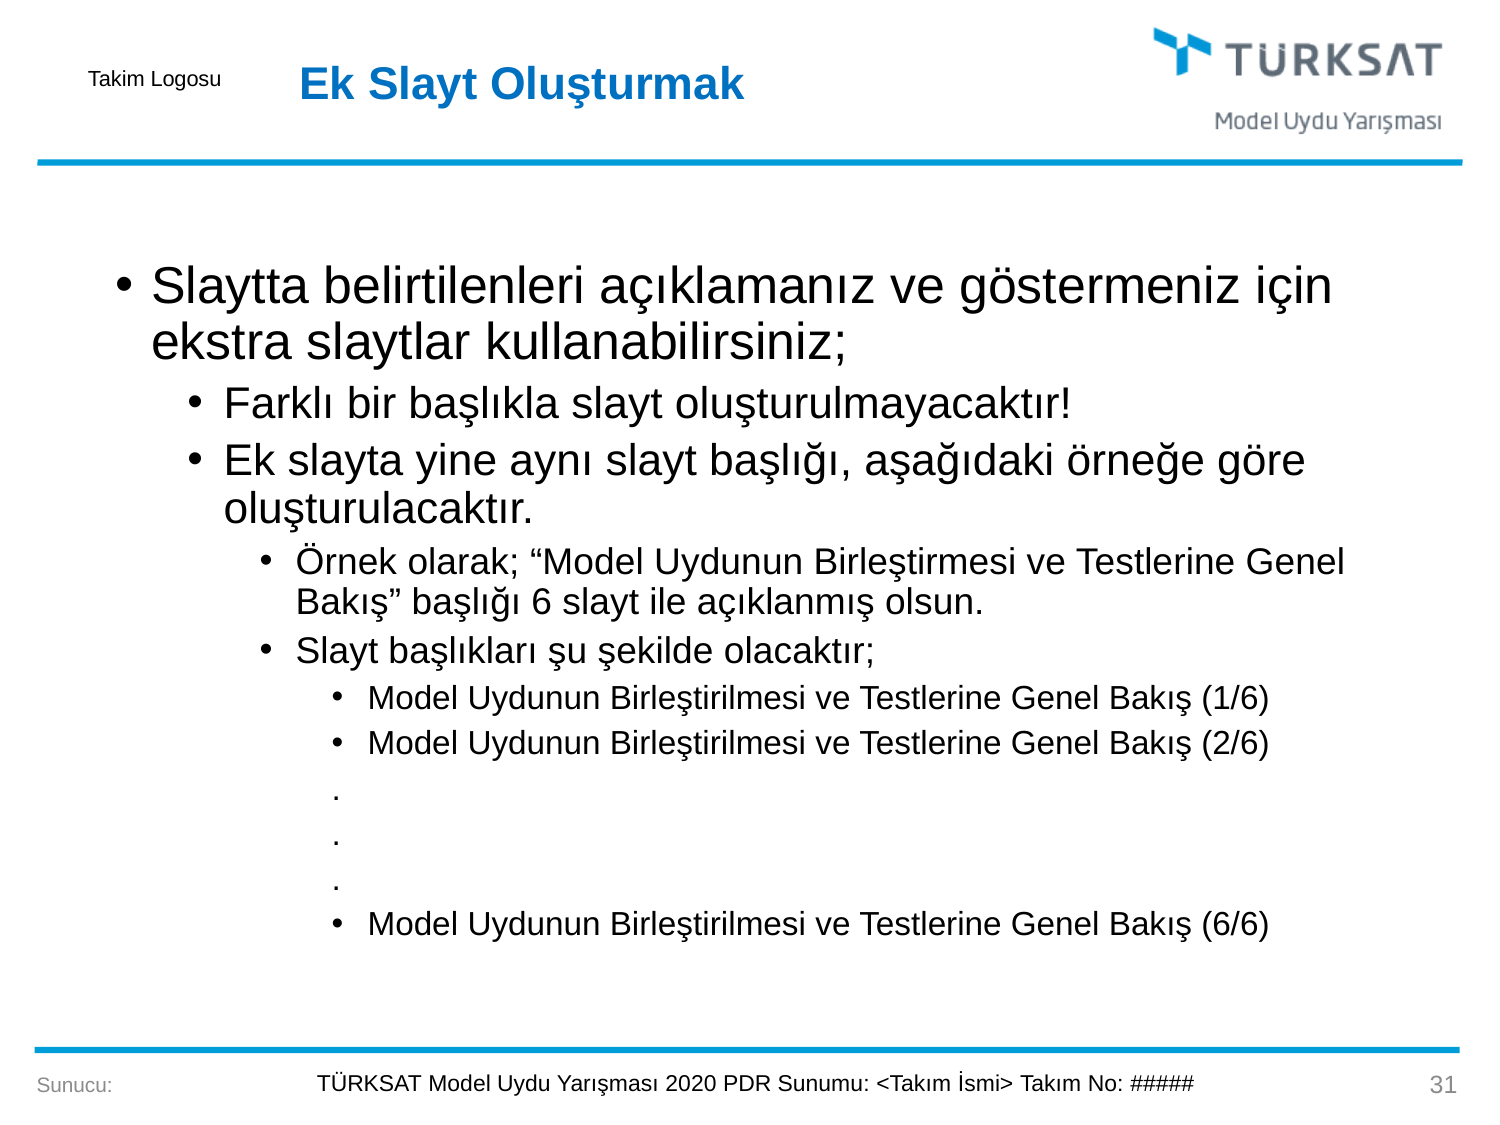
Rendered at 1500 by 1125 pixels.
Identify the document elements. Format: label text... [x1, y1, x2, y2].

picture [1131, 13, 1460, 155]
slide_number Sunucu: [21, 1054, 389, 1114]
list Slaytta belirtilenleri açıklamanız ve göstermeniz için ekstra slaytlar kullanabilirsiniz; Farklı bir başlıkla slayt oluşturulmayacaktır! Ek slayta yine aynı slayt başlığı, aşağıdaki örneğe göre oluşturulacaktır. Örnek olarak; “Model Uydunun Birleştirmesi ve Testlerine Genel Bakış” başlığı 6 slayt ile açıklanmış olsun. Slayt başlıkları şu şekilde olacaktır; Model Uydunun Birleştirilmesi ve Testlerine Genel Bakış (1/6) Model Uydunun Birleştirilmesi ve Testlerine Genel Bakış (2/6) . . . Model Uydunun Birleştirilmesi ve Testlerine Genel Bakış (6/6) [100, 251, 1394, 966]
title Ek Slayt Oluşturmak [284, 59, 1082, 110]
slide_number 31 [1358, 1054, 1473, 1114]
